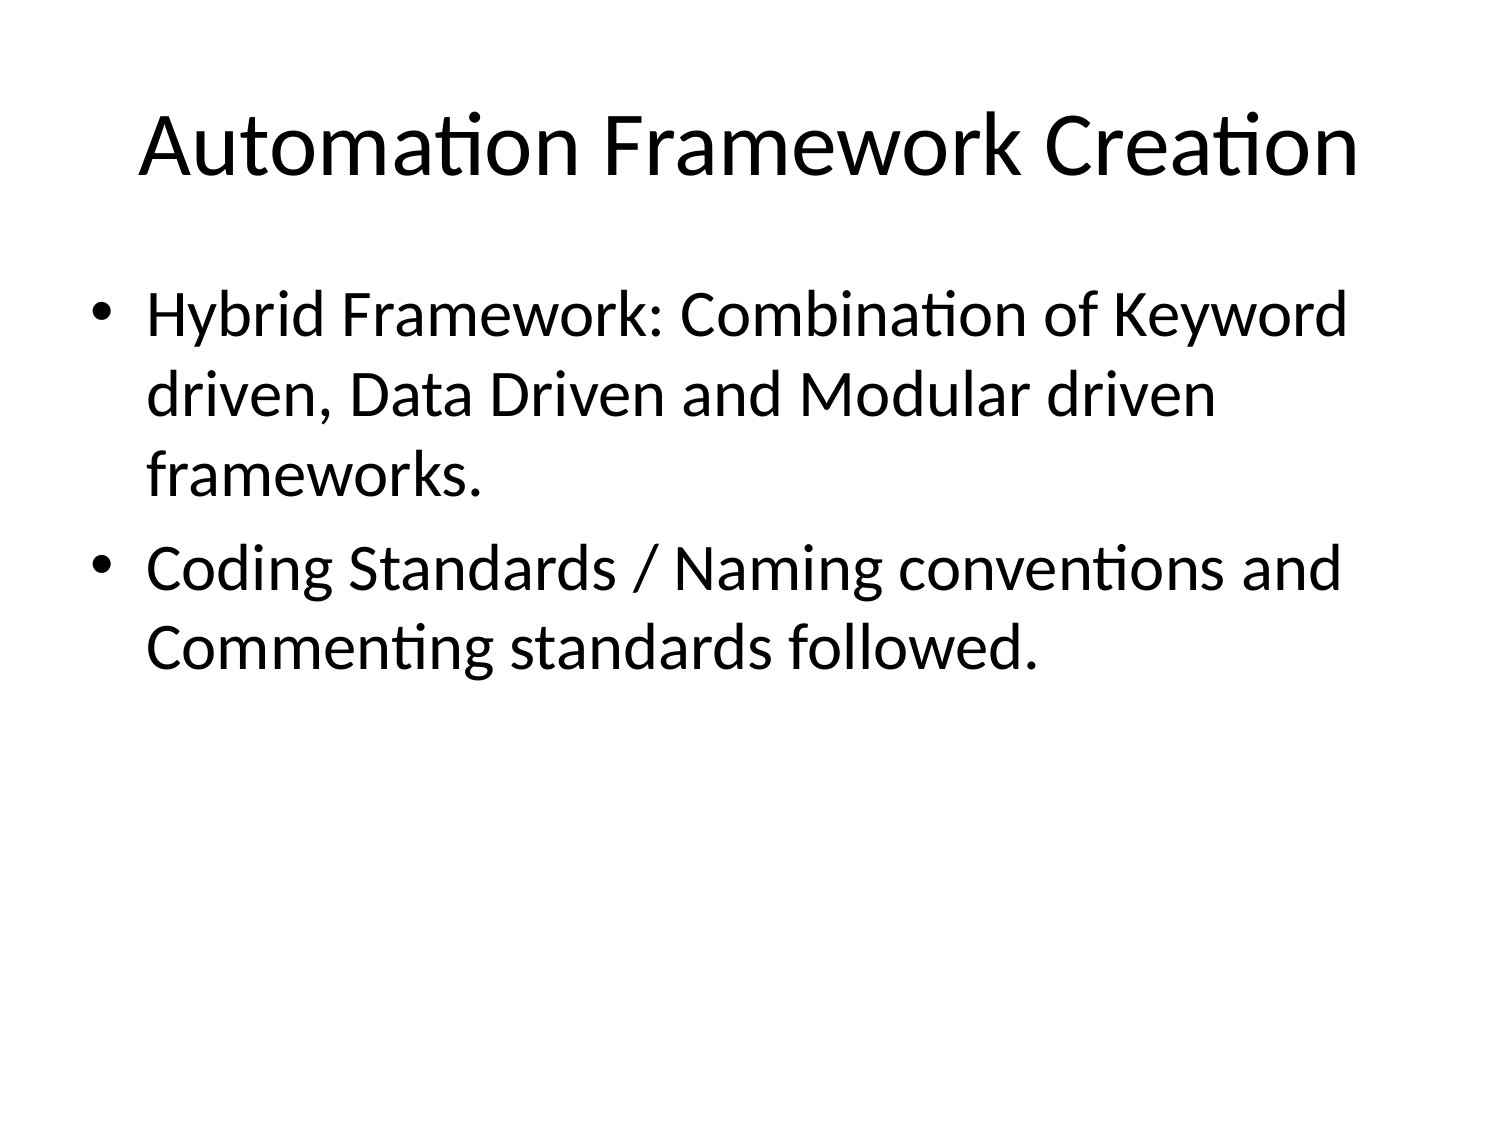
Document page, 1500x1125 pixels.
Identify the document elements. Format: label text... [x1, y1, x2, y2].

title Automation Framework Creation [75, 45, 1425, 233]
list Hybrid Framework: Combination of Keyword driven, Data Driven and Modular driven frameworks. Coding Standards / Naming conventions and Commenting standards followed. [75, 262, 1425, 1005]
